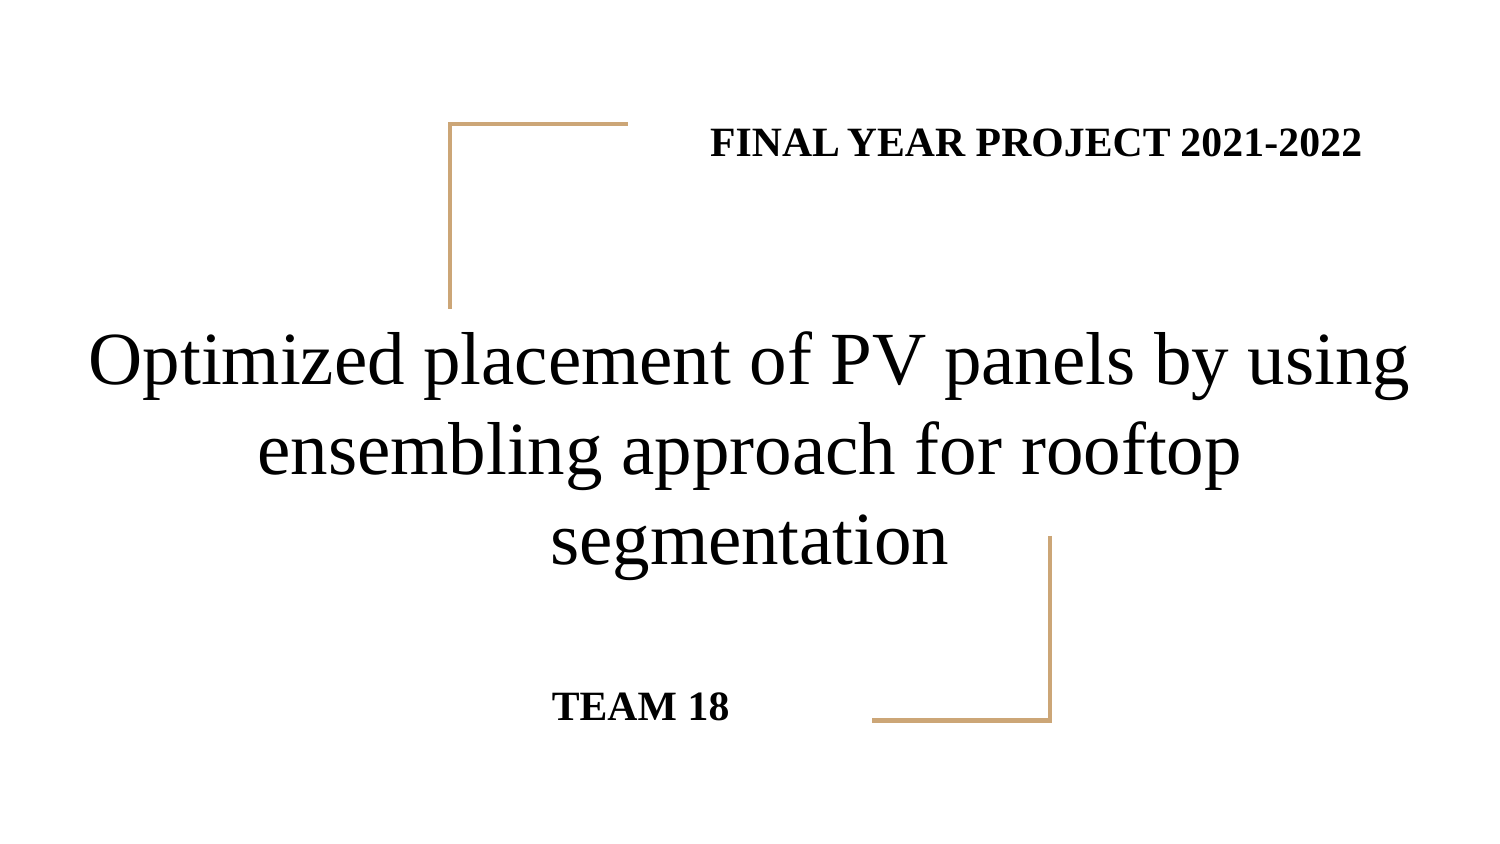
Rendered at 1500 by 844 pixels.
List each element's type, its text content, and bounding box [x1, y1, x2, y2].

text_box FINAL YEAR PROJECT 2021-2022 [695, 99, 1399, 180]
title Optimized placement of PV panels by using ensembling approach for rooftop segmentation [51, 264, 1449, 595]
text_box TEAM 18 [536, 663, 781, 744]
